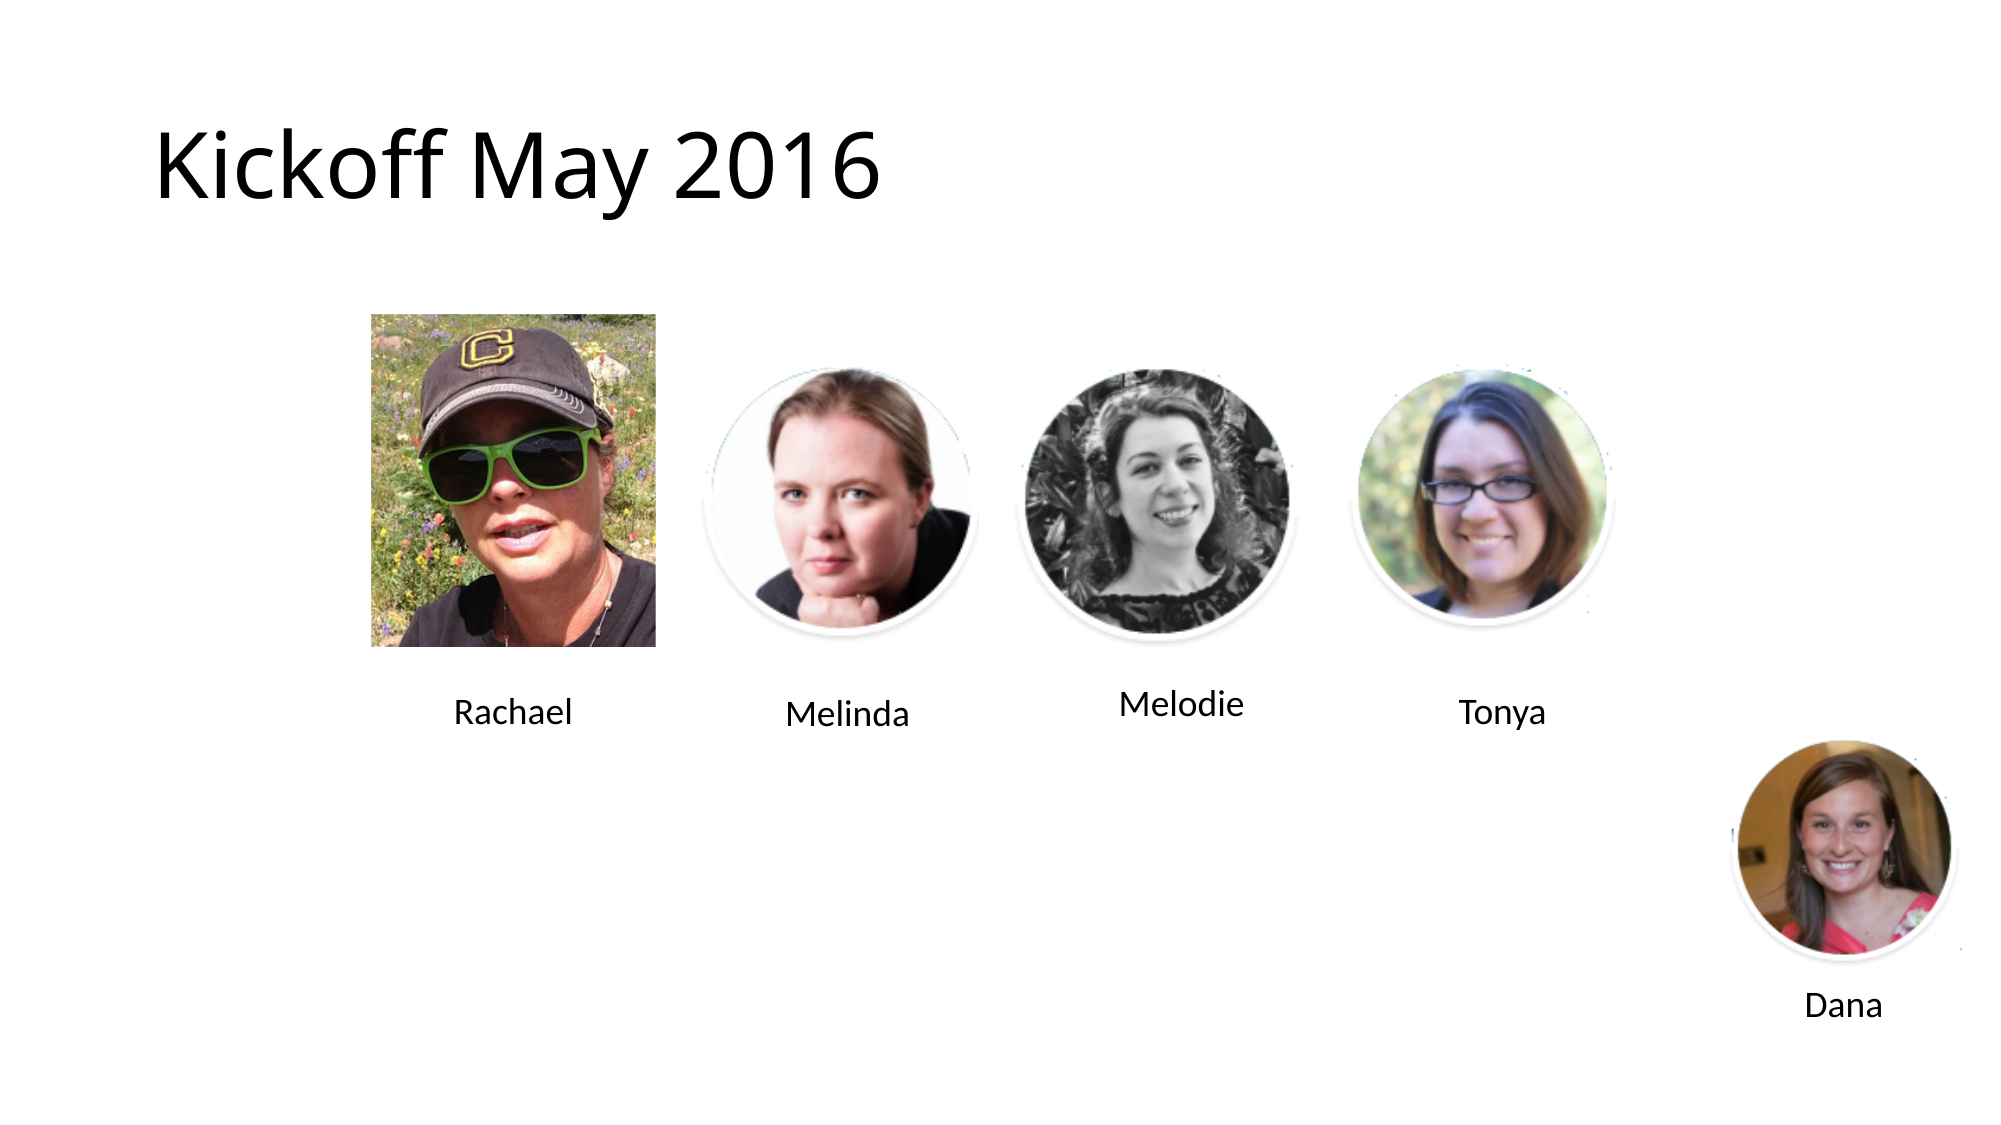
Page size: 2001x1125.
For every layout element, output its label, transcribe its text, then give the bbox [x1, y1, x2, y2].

text_box Tonya [1405, 679, 1600, 740]
picture [1705, 712, 1983, 973]
picture [664, 335, 1658, 647]
text_box Melodie [1084, 671, 1280, 732]
text_box Melinda [750, 681, 946, 742]
text_box Dana [1746, 973, 1942, 1032]
text_box Rachael [416, 679, 611, 740]
title Kickoff May 2016 [137, 59, 1863, 278]
picture [370, 313, 657, 647]
